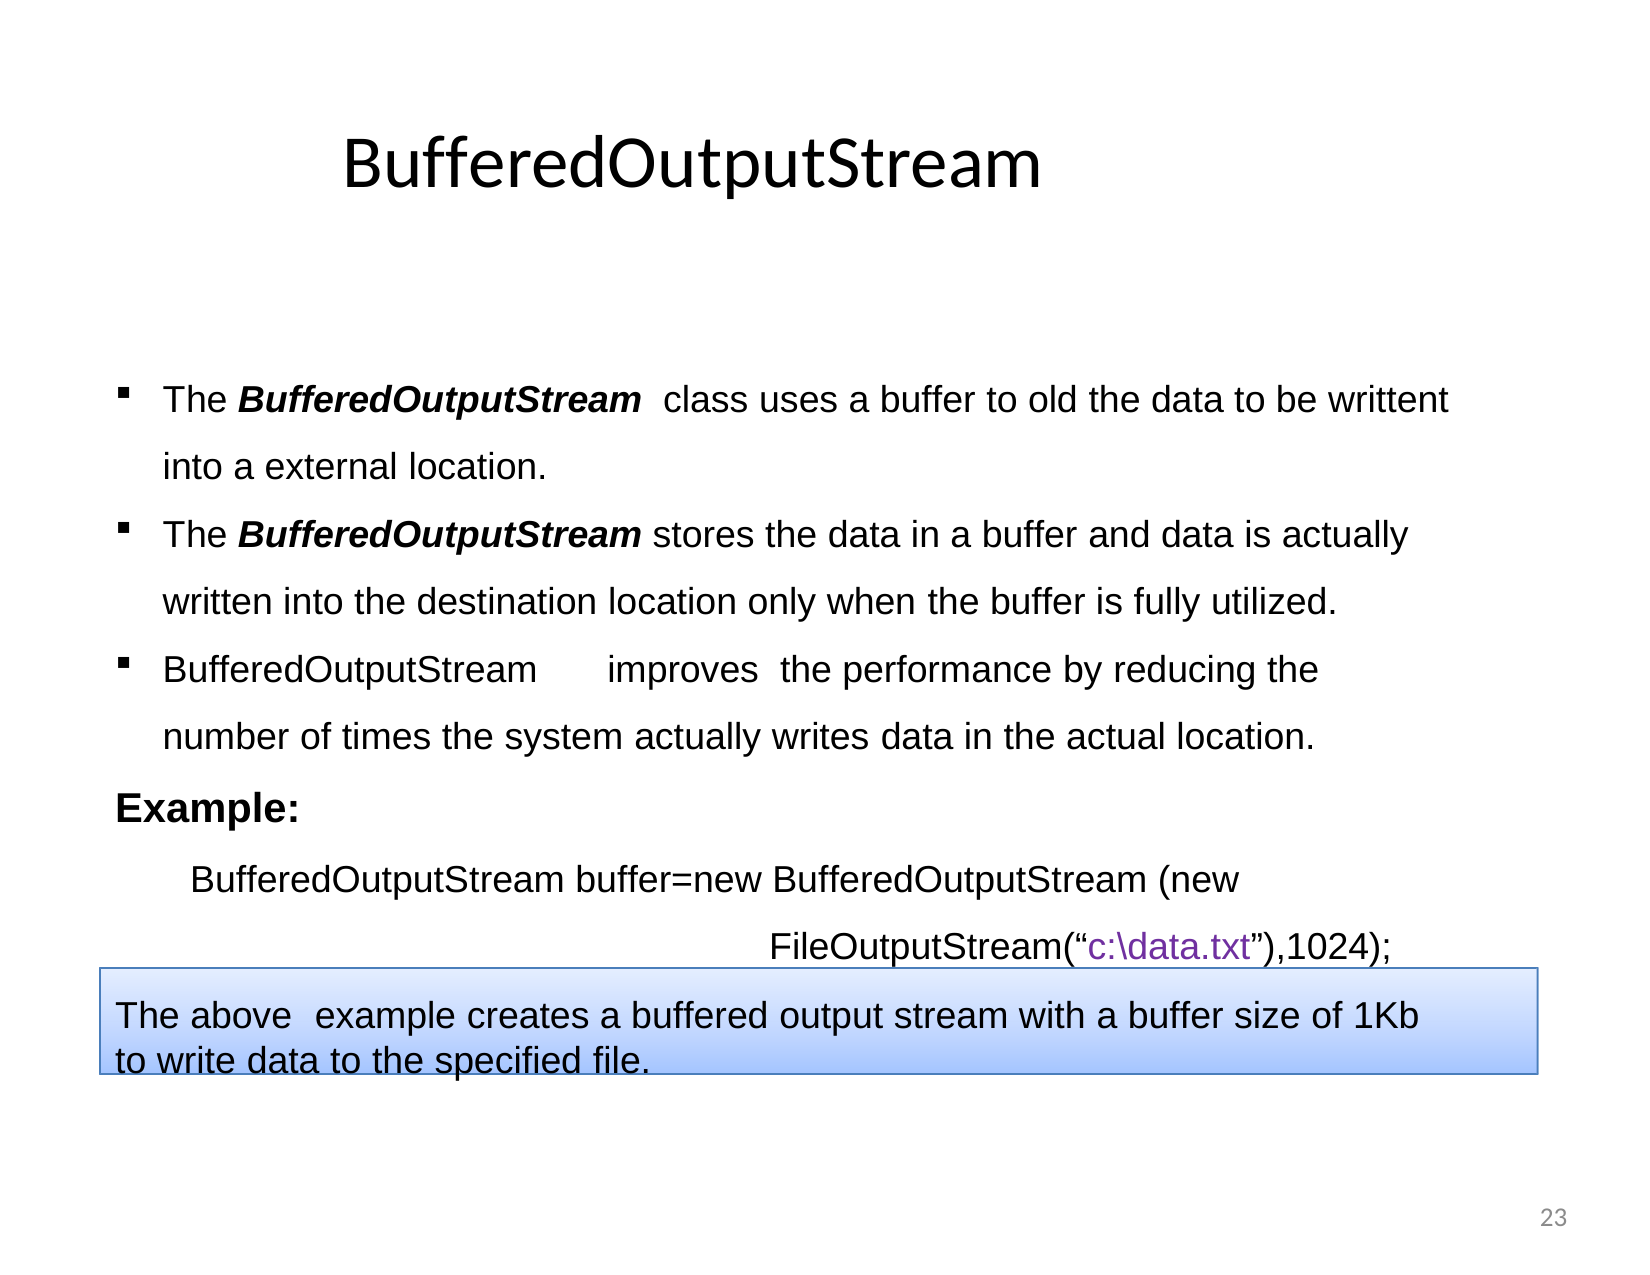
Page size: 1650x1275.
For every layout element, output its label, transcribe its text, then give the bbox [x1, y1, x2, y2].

text_box [101, 969, 113, 1073]
text_box [1530, 967, 1539, 1075]
title BufferedOutputStream [82, 50, 1568, 264]
text_box The BufferedOutputStream class uses a buffer to old the data to be writtent into a external location. The BufferedOutputStream stores the data in a buffer and data is actually written into the destination location only when the buffer is fully utilized. BufferedOutputStream improves the performance by reducing the number of times the system actually writes data in the actual location. Example: BufferedOutputStream buffer=new BufferedOutputStream (new FileOutputStream(“c:\data.txt”),1024); The above example creates a buffered output stream with a buffer size of 1Kb to write data to the specified file. [113, 352, 1530, 1081]
slide_number 23 [1182, 845, 1568, 1275]
text_box [1530, 969, 1536, 1073]
